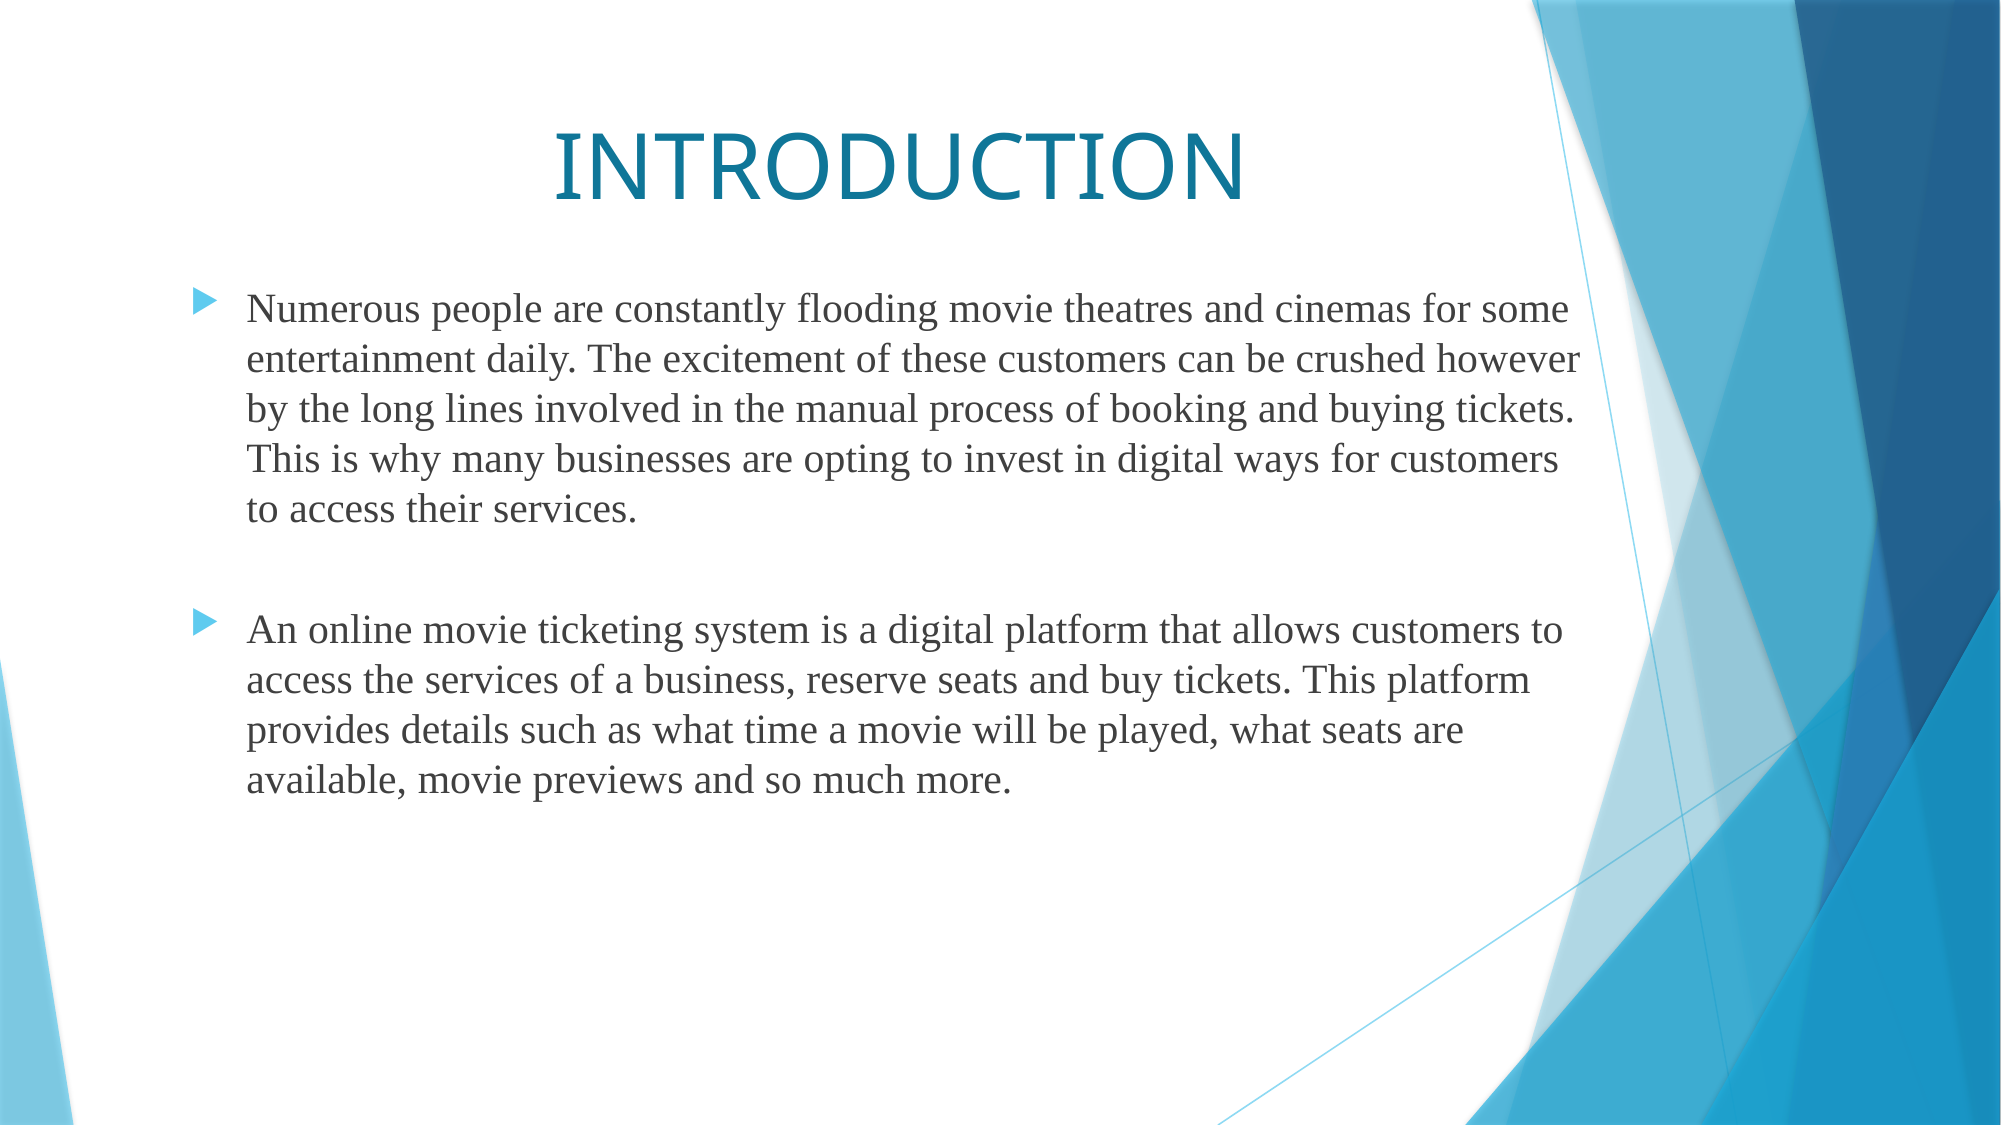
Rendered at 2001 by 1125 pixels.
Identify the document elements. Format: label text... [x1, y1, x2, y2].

list Numerous people are constantly flooding movie theatres and cinemas for some entertainment daily. The excitement of these customers can be crushed however by the long lines involved in the manual process of booking and buying tickets. This is why many businesses are opting to invest in digital ways for customers to access their services. An online movie ticketing system is a digital platform that allows customers to access the services of a business, reserve seats and buy tickets. This platform provides details such as what time a movie will be played, what seats are available, movie previews and so much more. [175, 273, 1607, 872]
title INTRODUCTION [111, 99, 1522, 203]
